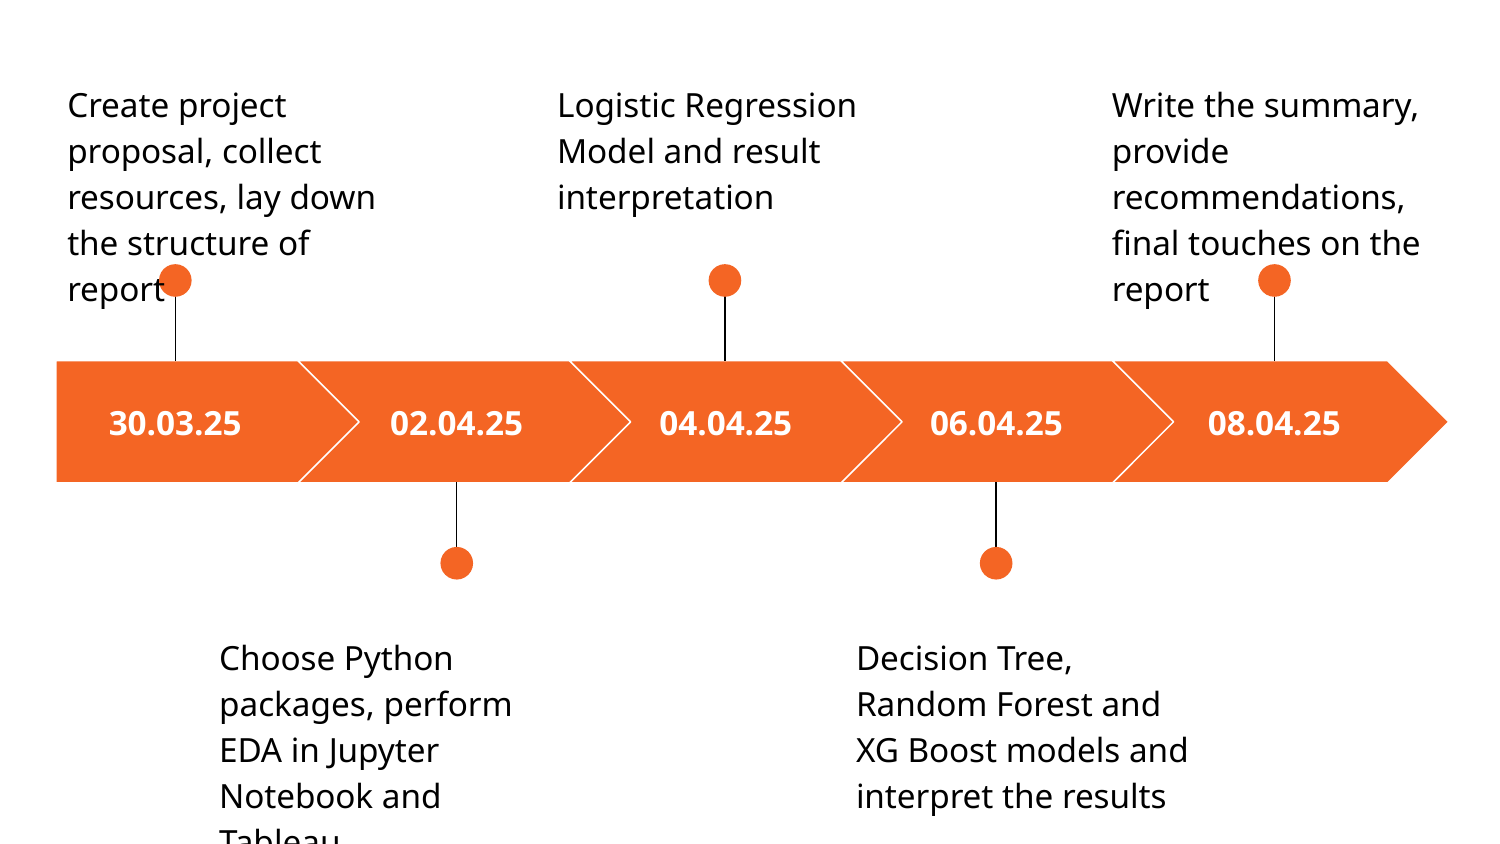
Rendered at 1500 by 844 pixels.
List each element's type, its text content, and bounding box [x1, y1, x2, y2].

text_box [297, 360, 618, 484]
text_box [1112, 360, 1449, 484]
text_box [840, 360, 1166, 484]
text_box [1257, 263, 1292, 362]
list Write the summary, provide recommendations, final touches on the report [1096, 63, 1465, 212]
list 08.04.25 [1166, 383, 1383, 461]
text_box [440, 481, 474, 580]
text_box [569, 360, 888, 484]
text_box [979, 481, 1013, 580]
list Choose Python packages, perform EDA in Jupyter Notebook and Tableau [204, 616, 572, 766]
list 06.04.25 [888, 383, 1105, 461]
list 02.04.25 [348, 383, 565, 461]
list Logistic Regression Model and result interpretation [542, 63, 910, 212]
list Create project proposal, collect resources, lay down the structure of report [52, 63, 421, 212]
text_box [708, 263, 742, 362]
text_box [158, 263, 192, 362]
text_box [55, 360, 348, 484]
list Decision Tree, Random Forest and XG Boost models and interpret the results [841, 616, 1209, 766]
list 04.04.25 [618, 383, 834, 461]
list 30.03.25 [55, 383, 295, 461]
